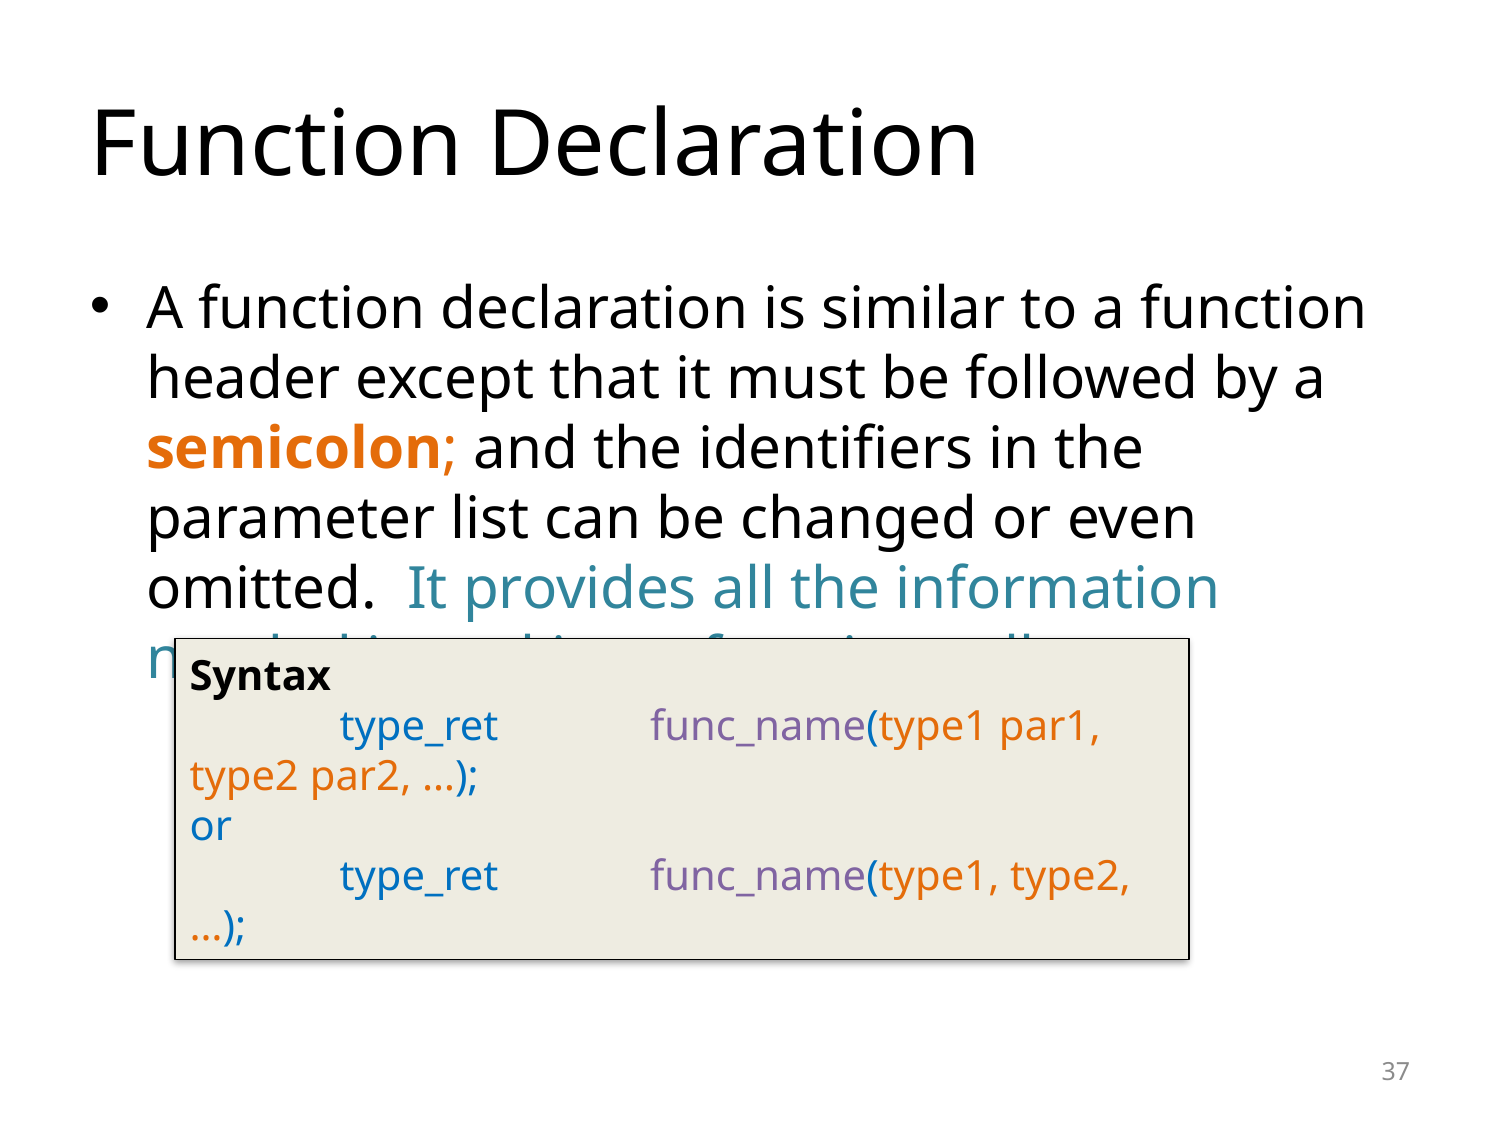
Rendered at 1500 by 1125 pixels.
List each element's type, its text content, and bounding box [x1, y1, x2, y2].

text_box <number> [1074, 1042, 1425, 1103]
text_box Function Declaration [75, 45, 1425, 233]
text_box Syntax type_ret func_name(type1 par1, type2 par2, …); or type_ret func_name(type1, type2, …); [174, 638, 1190, 960]
text_box A function declaration is similar to a function header except that it must be followed by a semicolon; and the identifiers in the parameter list can be changed or even omitted. It provides all the information needed in making a function call. [75, 262, 1425, 1005]
